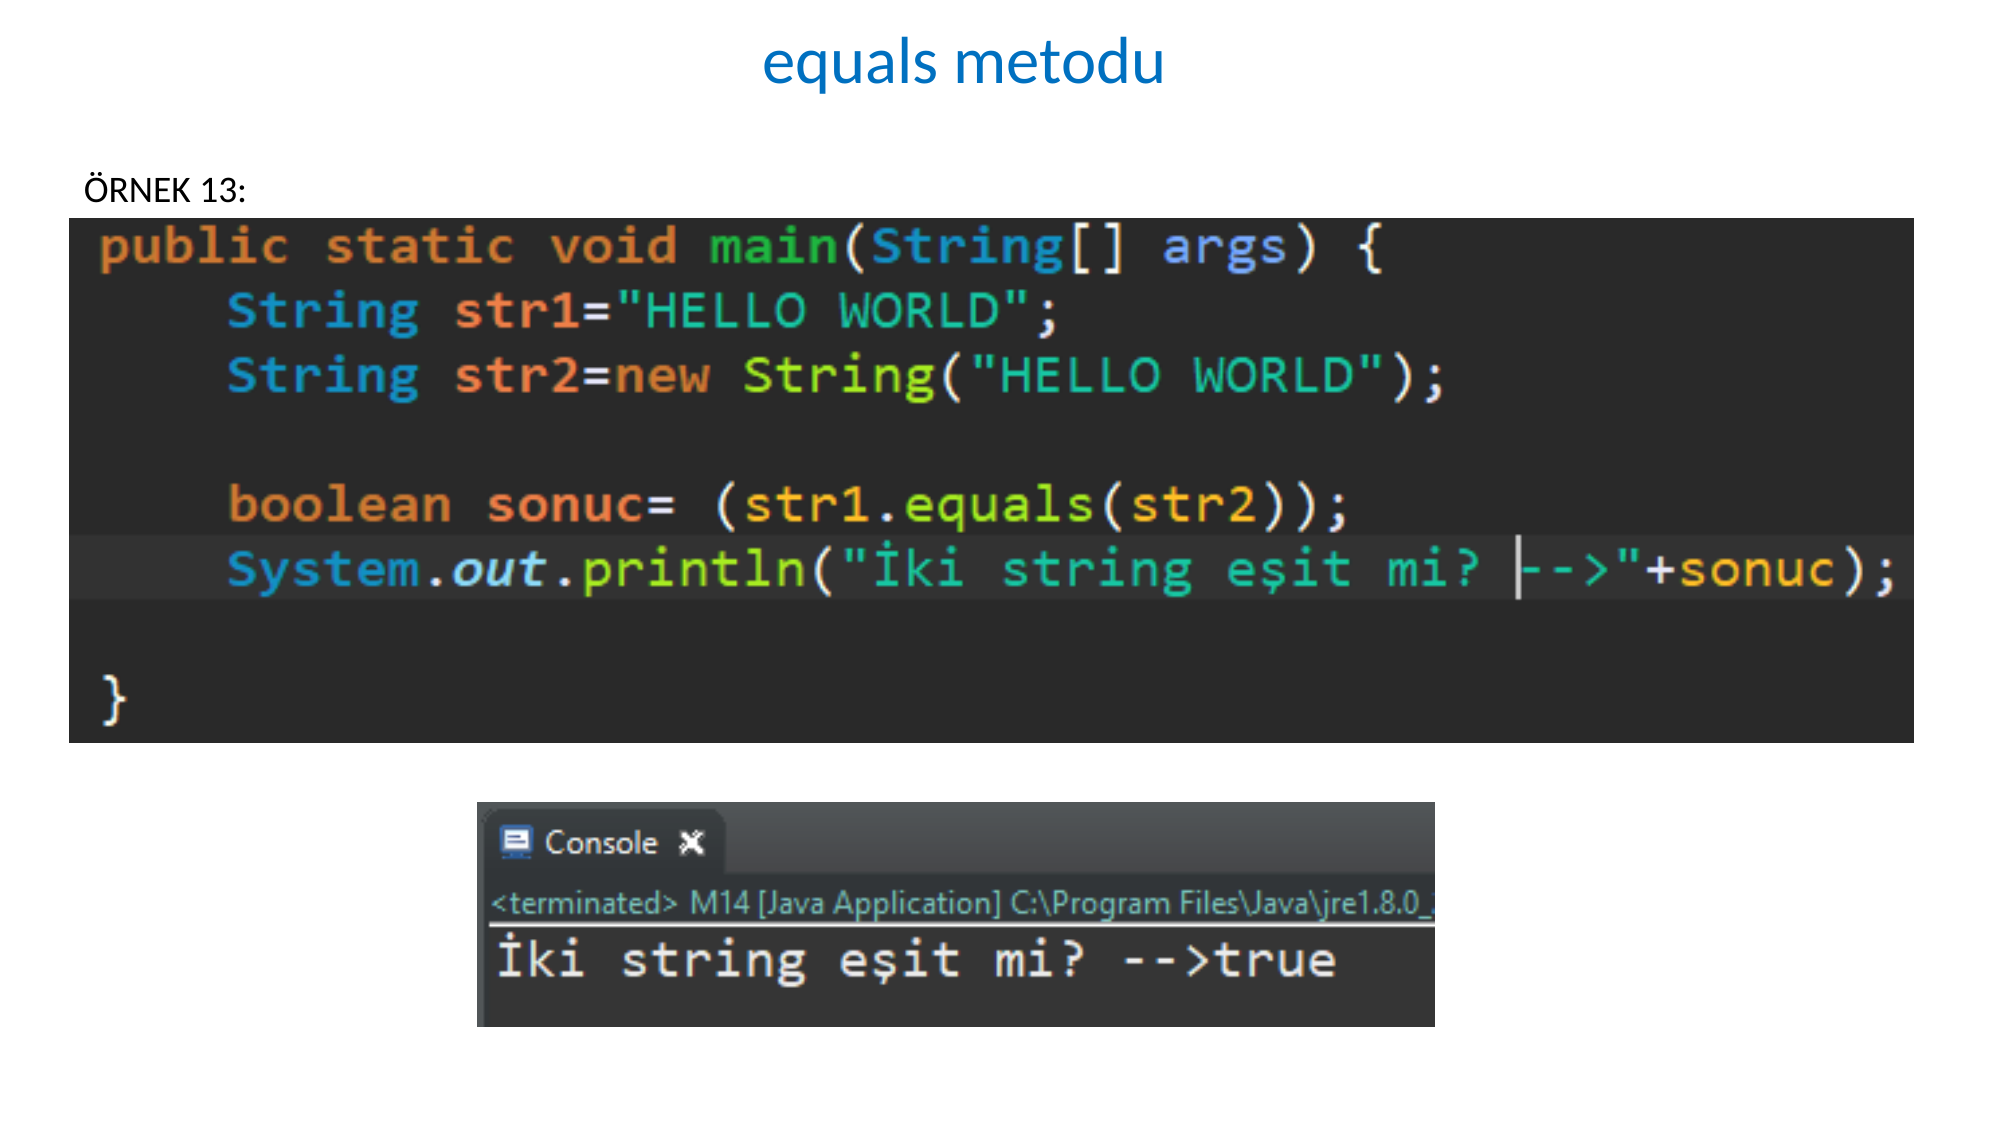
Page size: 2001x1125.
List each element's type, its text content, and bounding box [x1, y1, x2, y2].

text_box ÖRNEK 13: [69, 158, 365, 218]
text_box equals metodu [747, 9, 1182, 105]
picture [69, 218, 1914, 743]
picture [477, 802, 1435, 1027]
